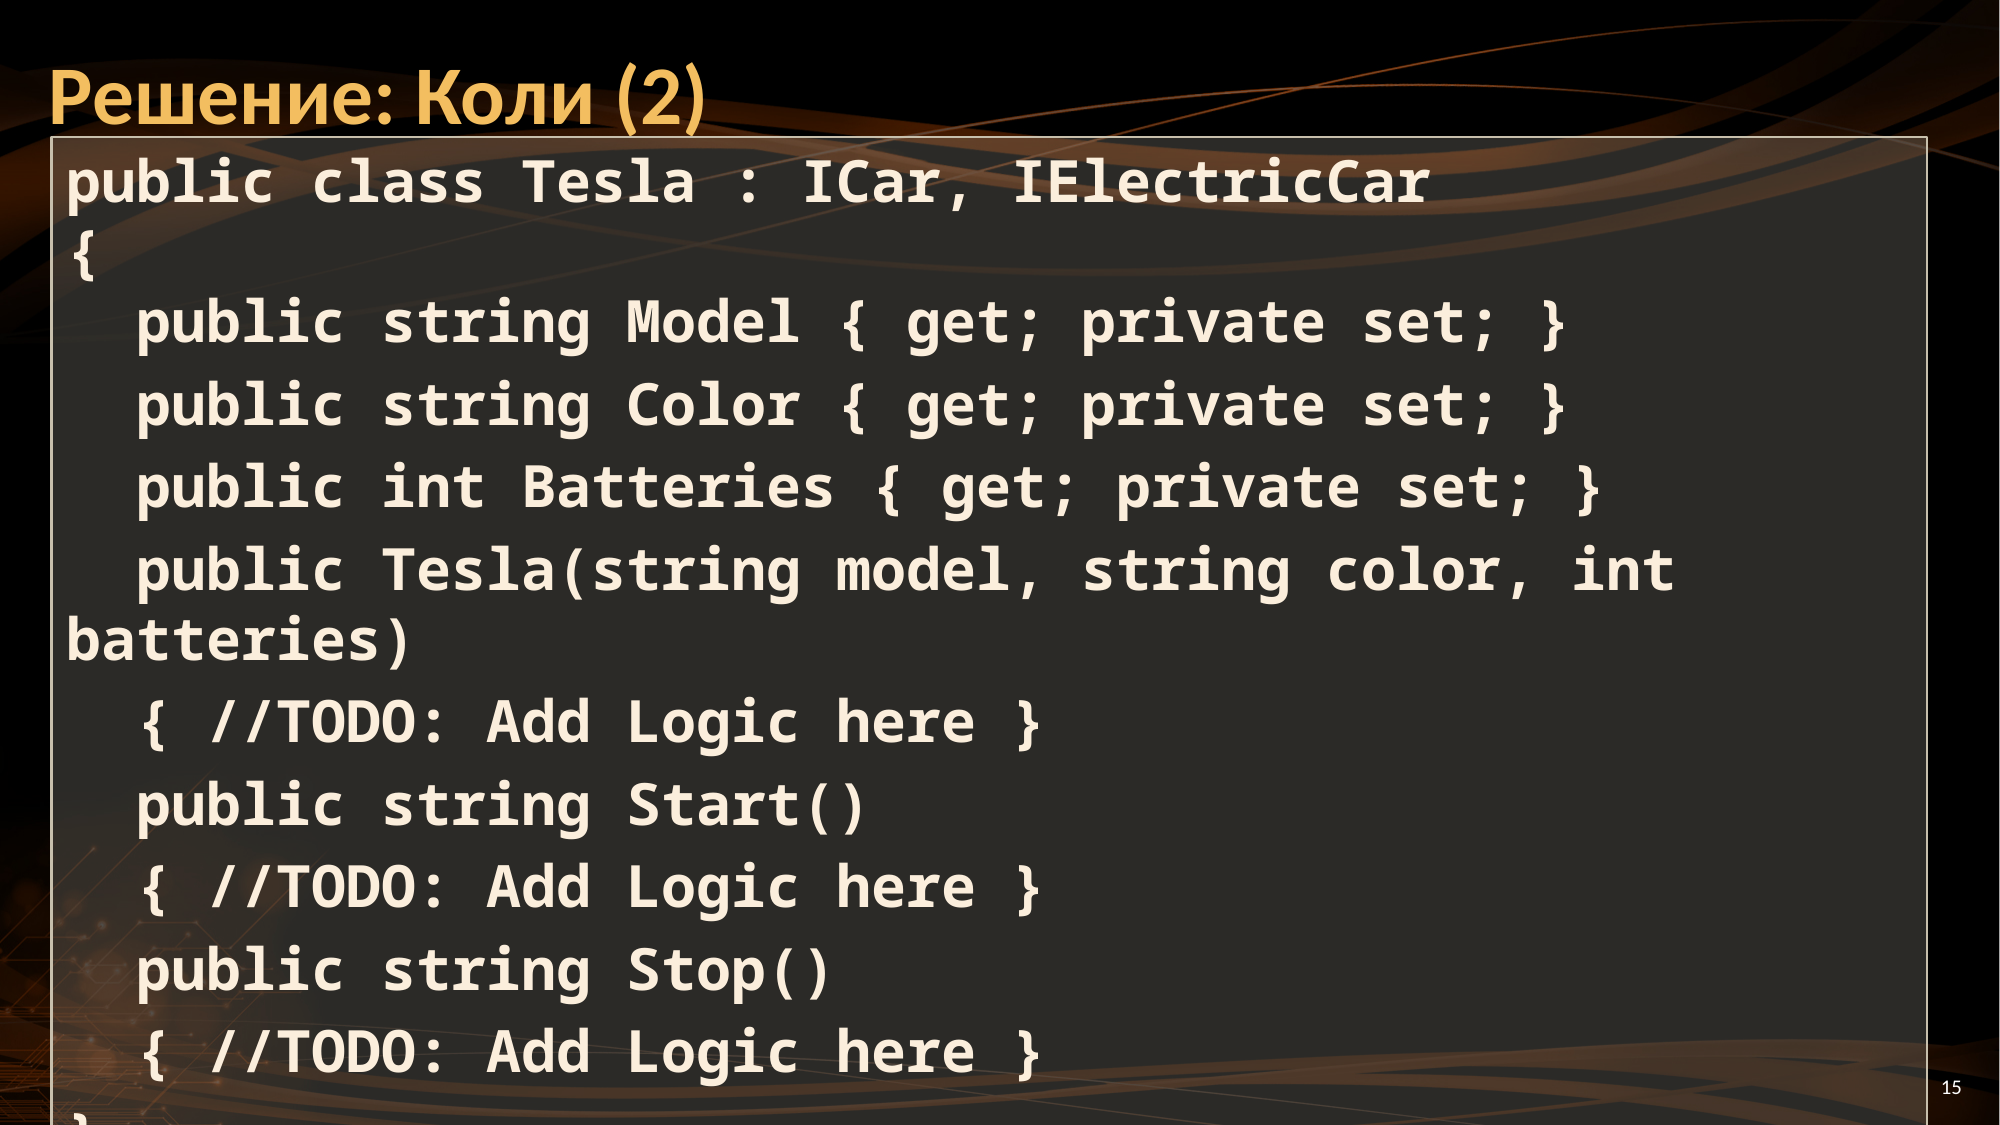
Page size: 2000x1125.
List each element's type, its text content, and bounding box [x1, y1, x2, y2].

slide_number 15 [1928, 1070, 1968, 1103]
text_box public class Tesla : ICar, IElectricCar { public string Model { get; private set; } public string Color { get; private set; } public int Batteries { get; private set; } public Tesla(string model, string color, int batteries) { //TODO: Add Logic here } public string Start() { //TODO: Add Logic here } public string Stop() { //TODO: Add Logic here } } [51, 137, 1928, 1125]
picture [0, 0, 2000, 1125]
title Решение: Коли (2) [30, 6, 1602, 189]
